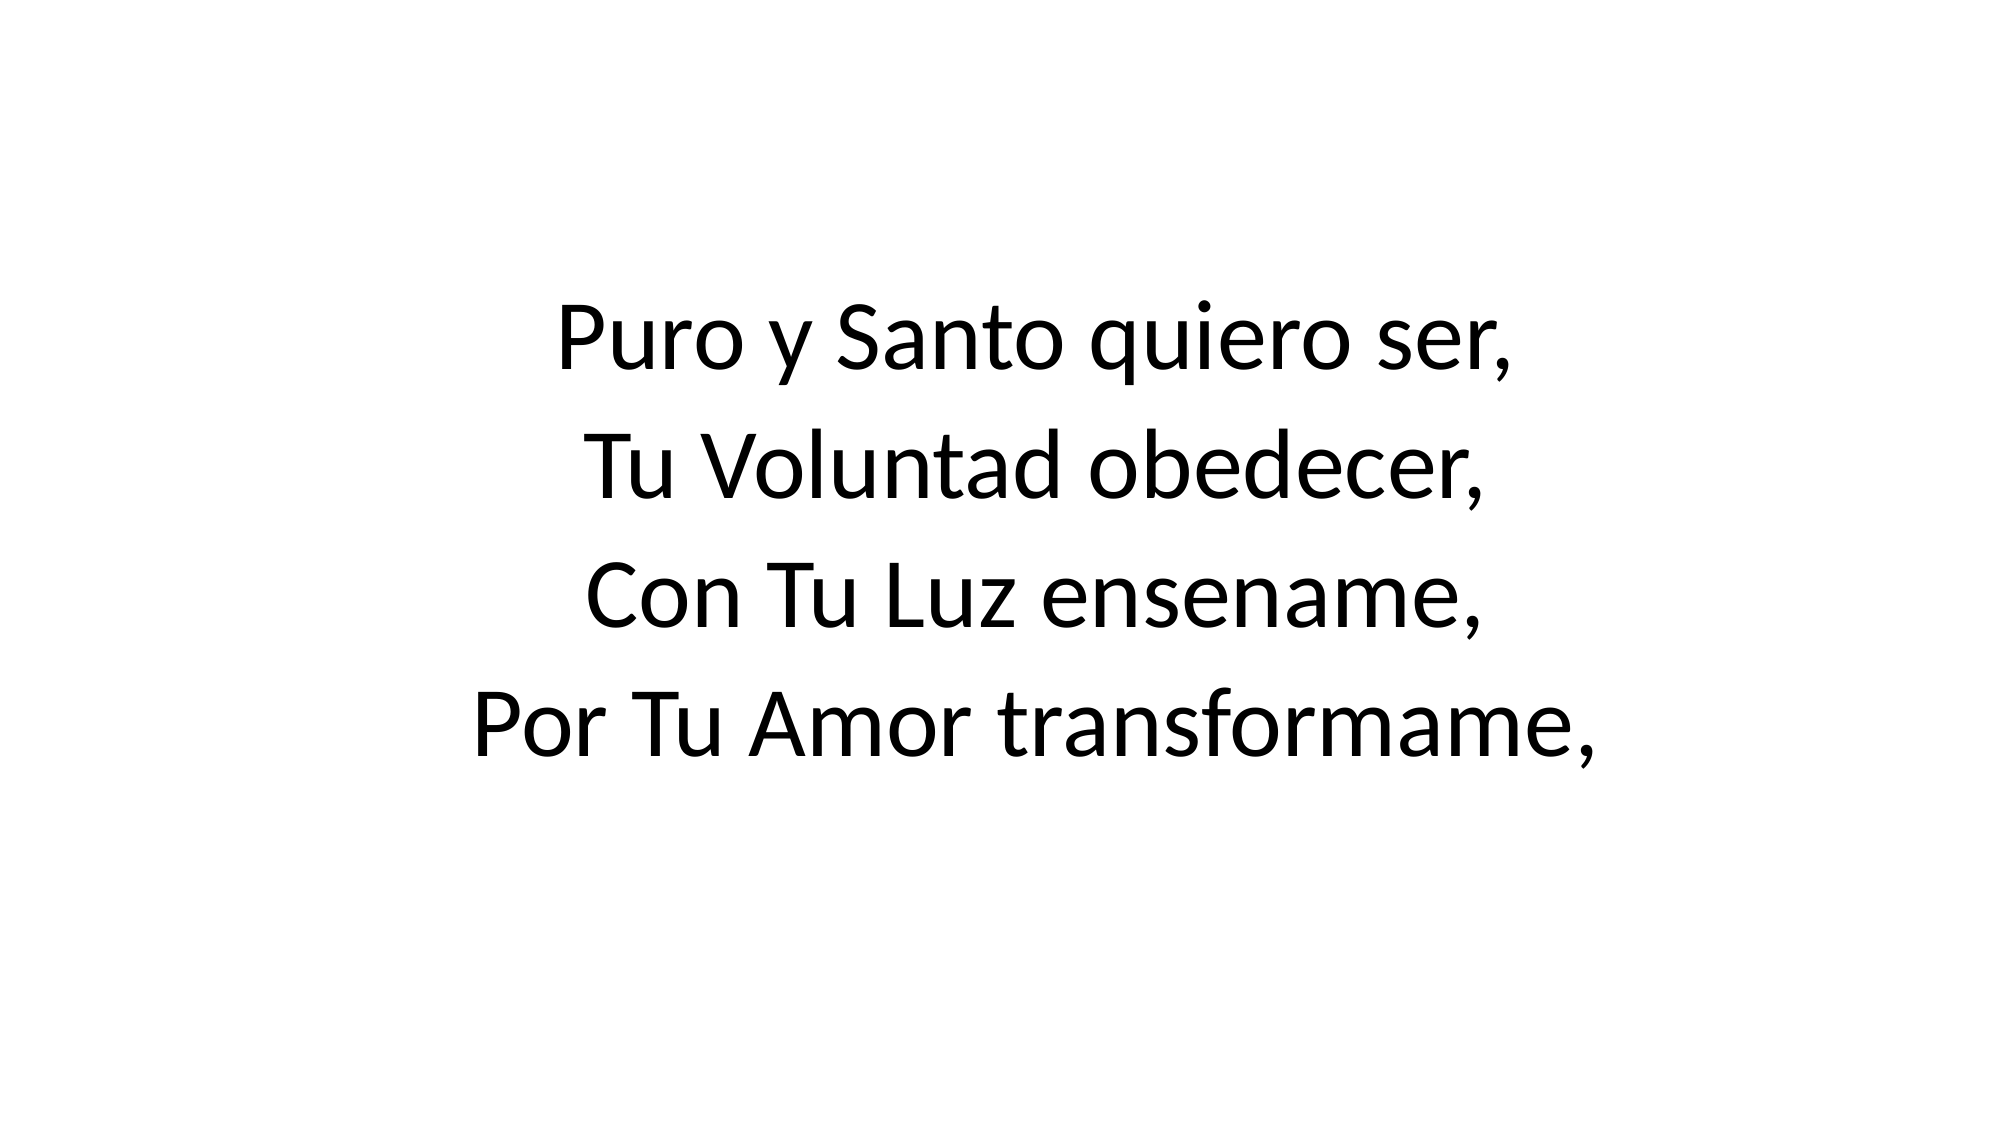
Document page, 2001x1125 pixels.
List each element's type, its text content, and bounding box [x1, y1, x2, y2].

subtitle Puro y Santo quiero ser, Tu Voluntad obedecer, Con Tu Luz ensename, Por Tu Amor transformame, [252, 276, 1820, 743]
